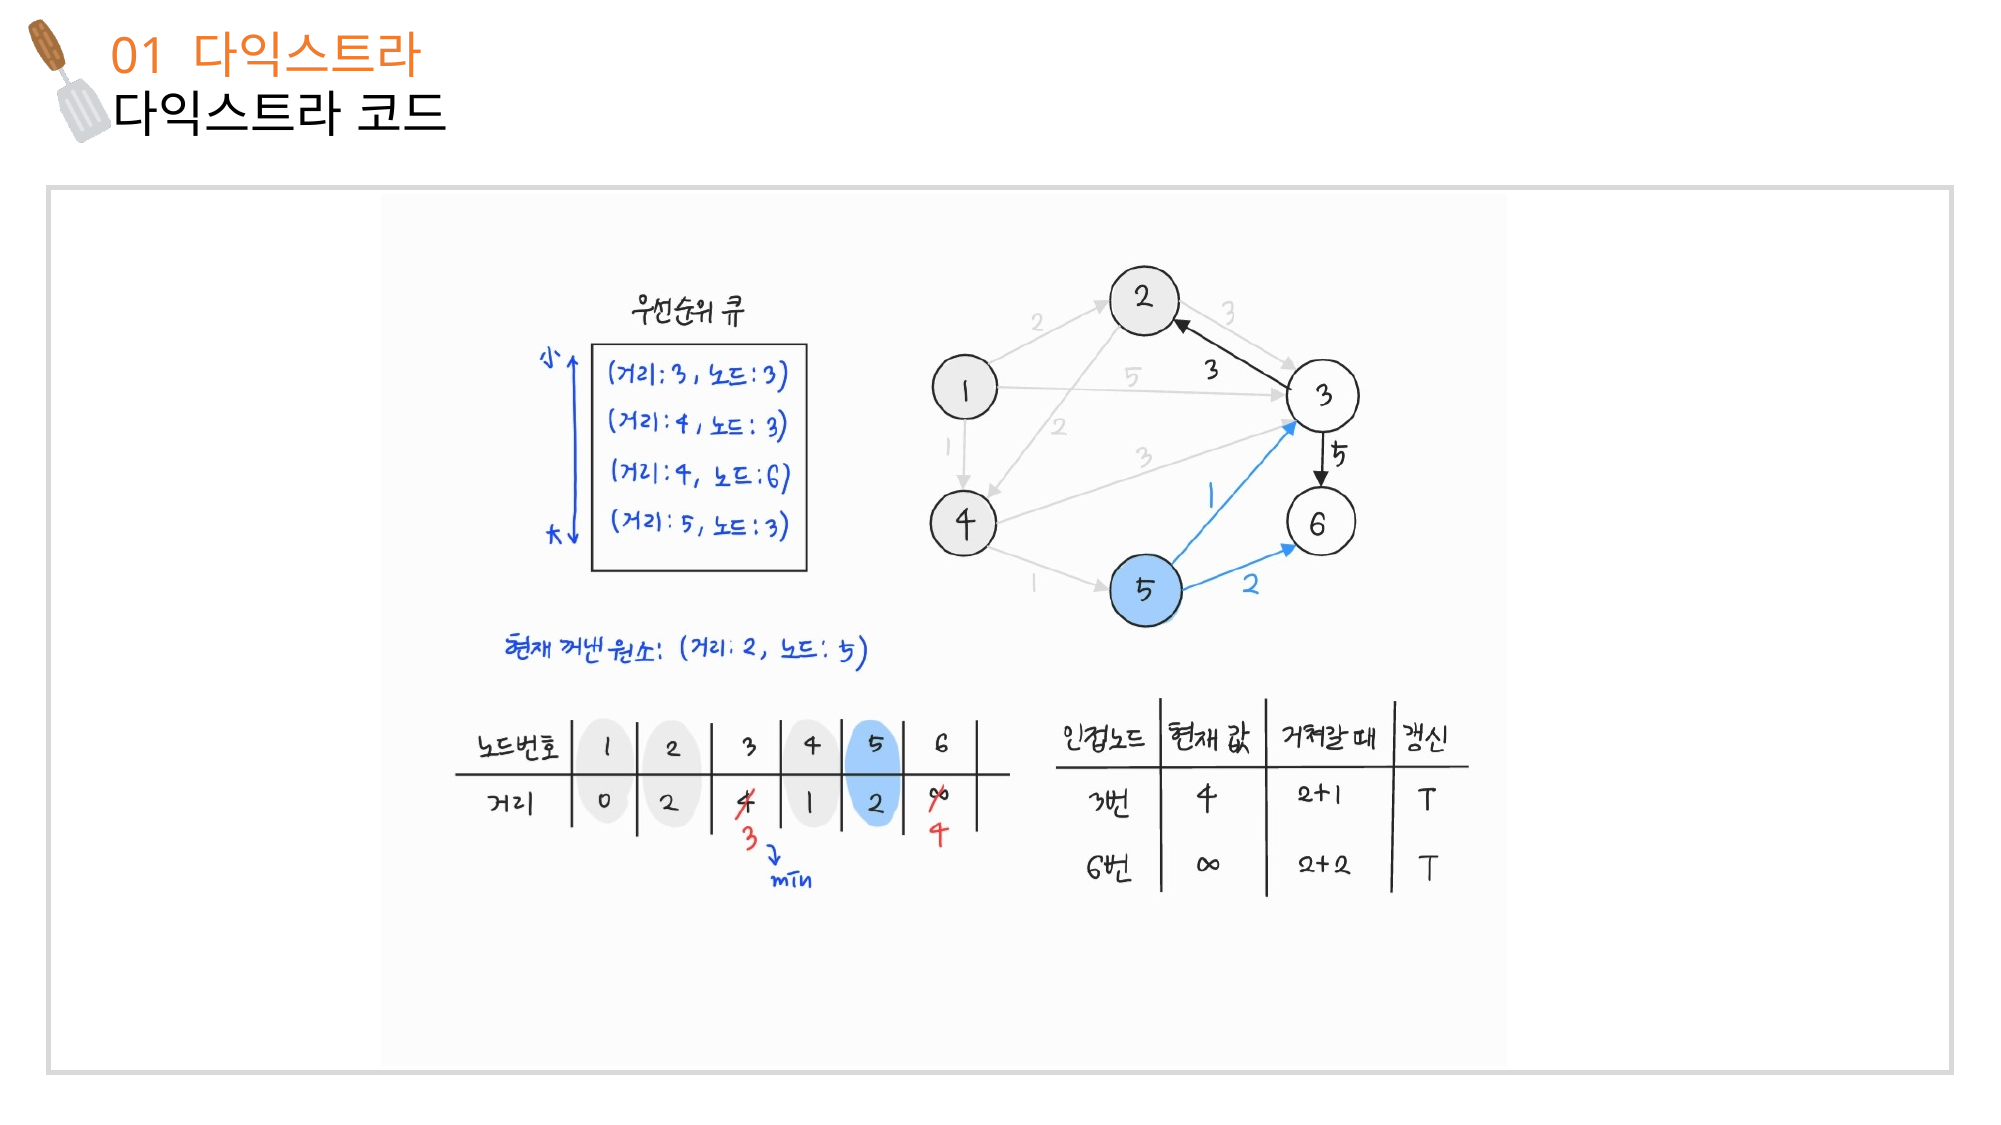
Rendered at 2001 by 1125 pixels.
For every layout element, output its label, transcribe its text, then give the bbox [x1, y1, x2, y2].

text_box 01 다익스트라 [95, 16, 438, 75]
text_box [47, 186, 1953, 1073]
picture [381, 194, 1507, 1066]
text_box 다익스트라 코드 [98, 75, 464, 151]
picture [1, 16, 134, 149]
